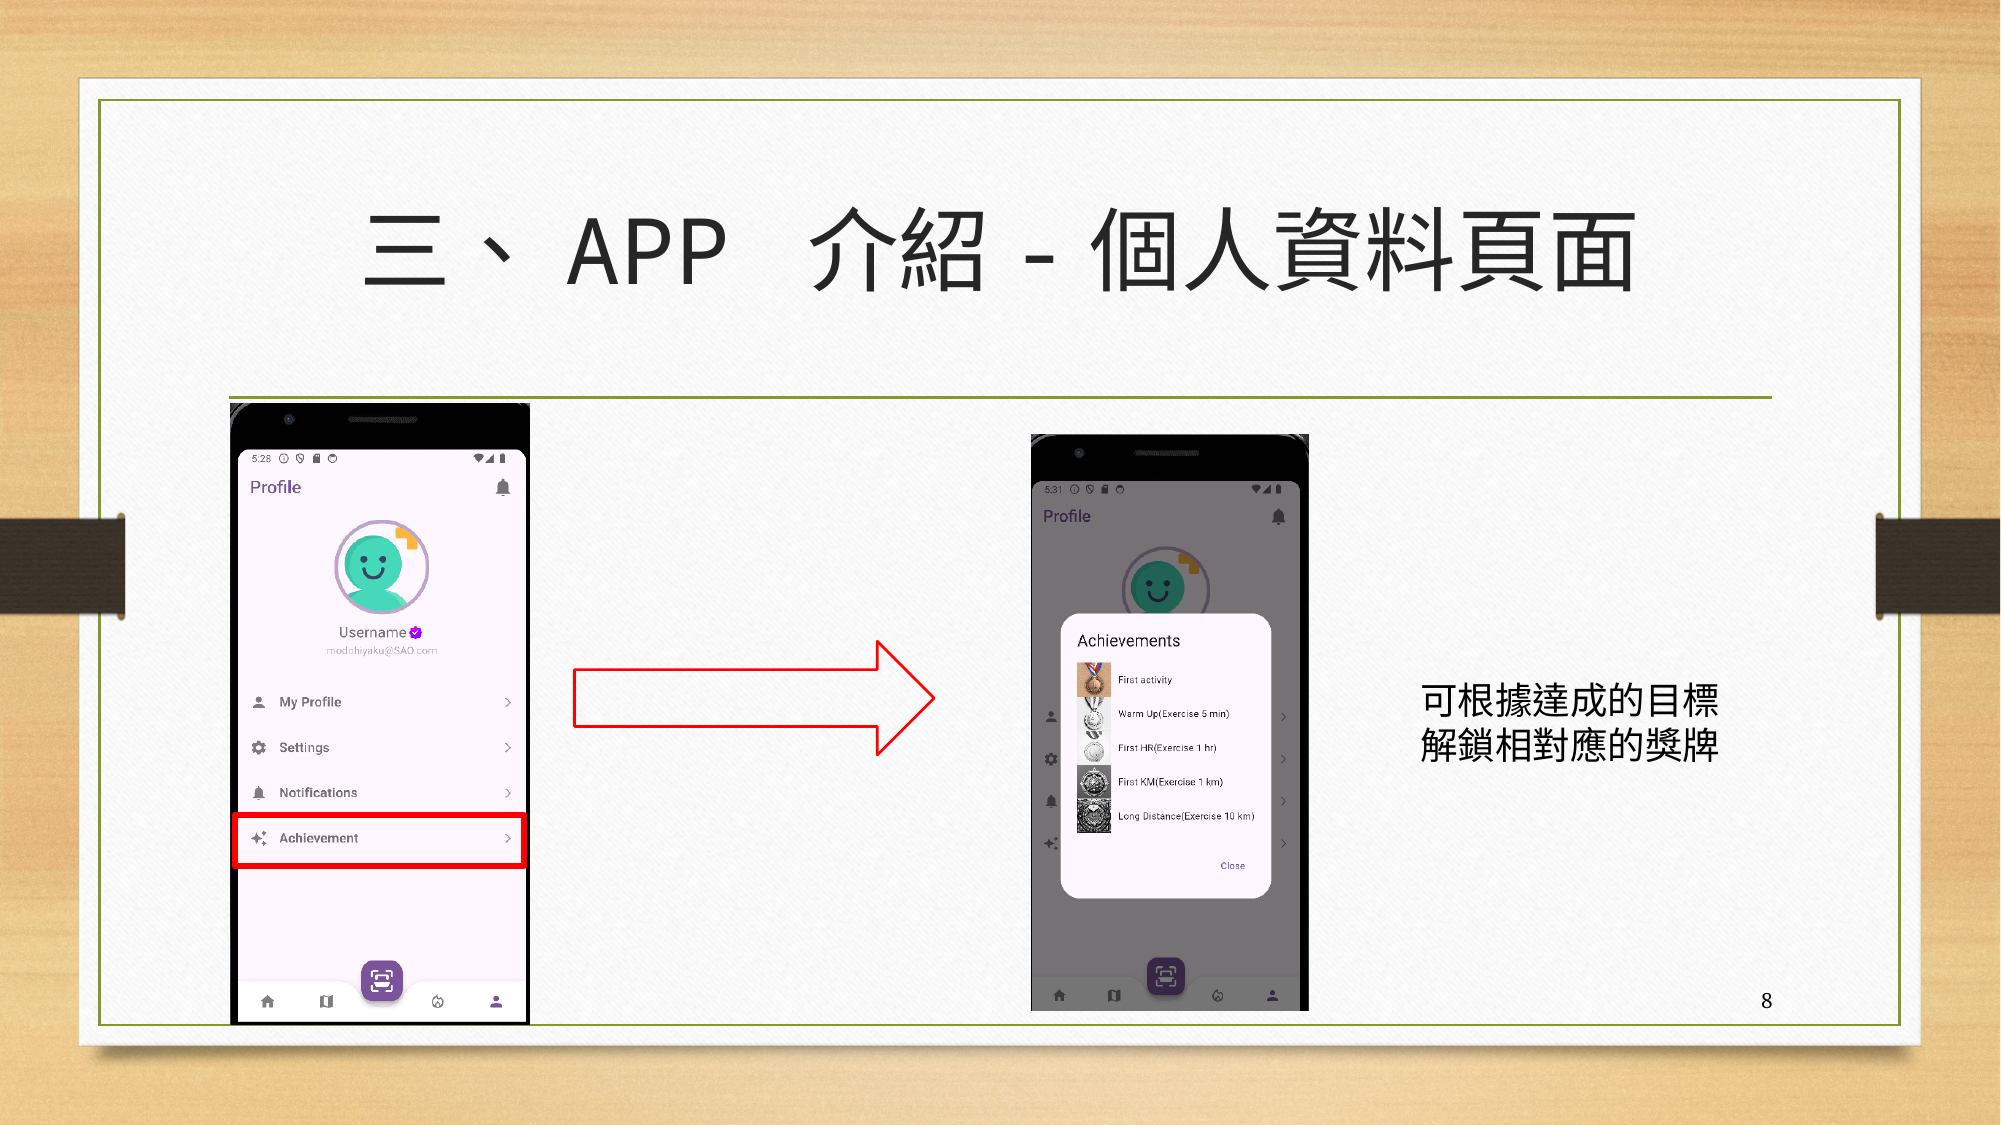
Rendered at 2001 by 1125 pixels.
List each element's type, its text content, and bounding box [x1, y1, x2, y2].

text_box 可根據達成的目標解鎖相對應的獎牌 [1405, 669, 1765, 775]
text_box [573, 640, 935, 757]
title 三、APP 介紹-個人資料頁面 [212, 140, 1788, 355]
slide_number 8 [1698, 979, 1788, 1025]
picture [0, 0, 2001, 1125]
